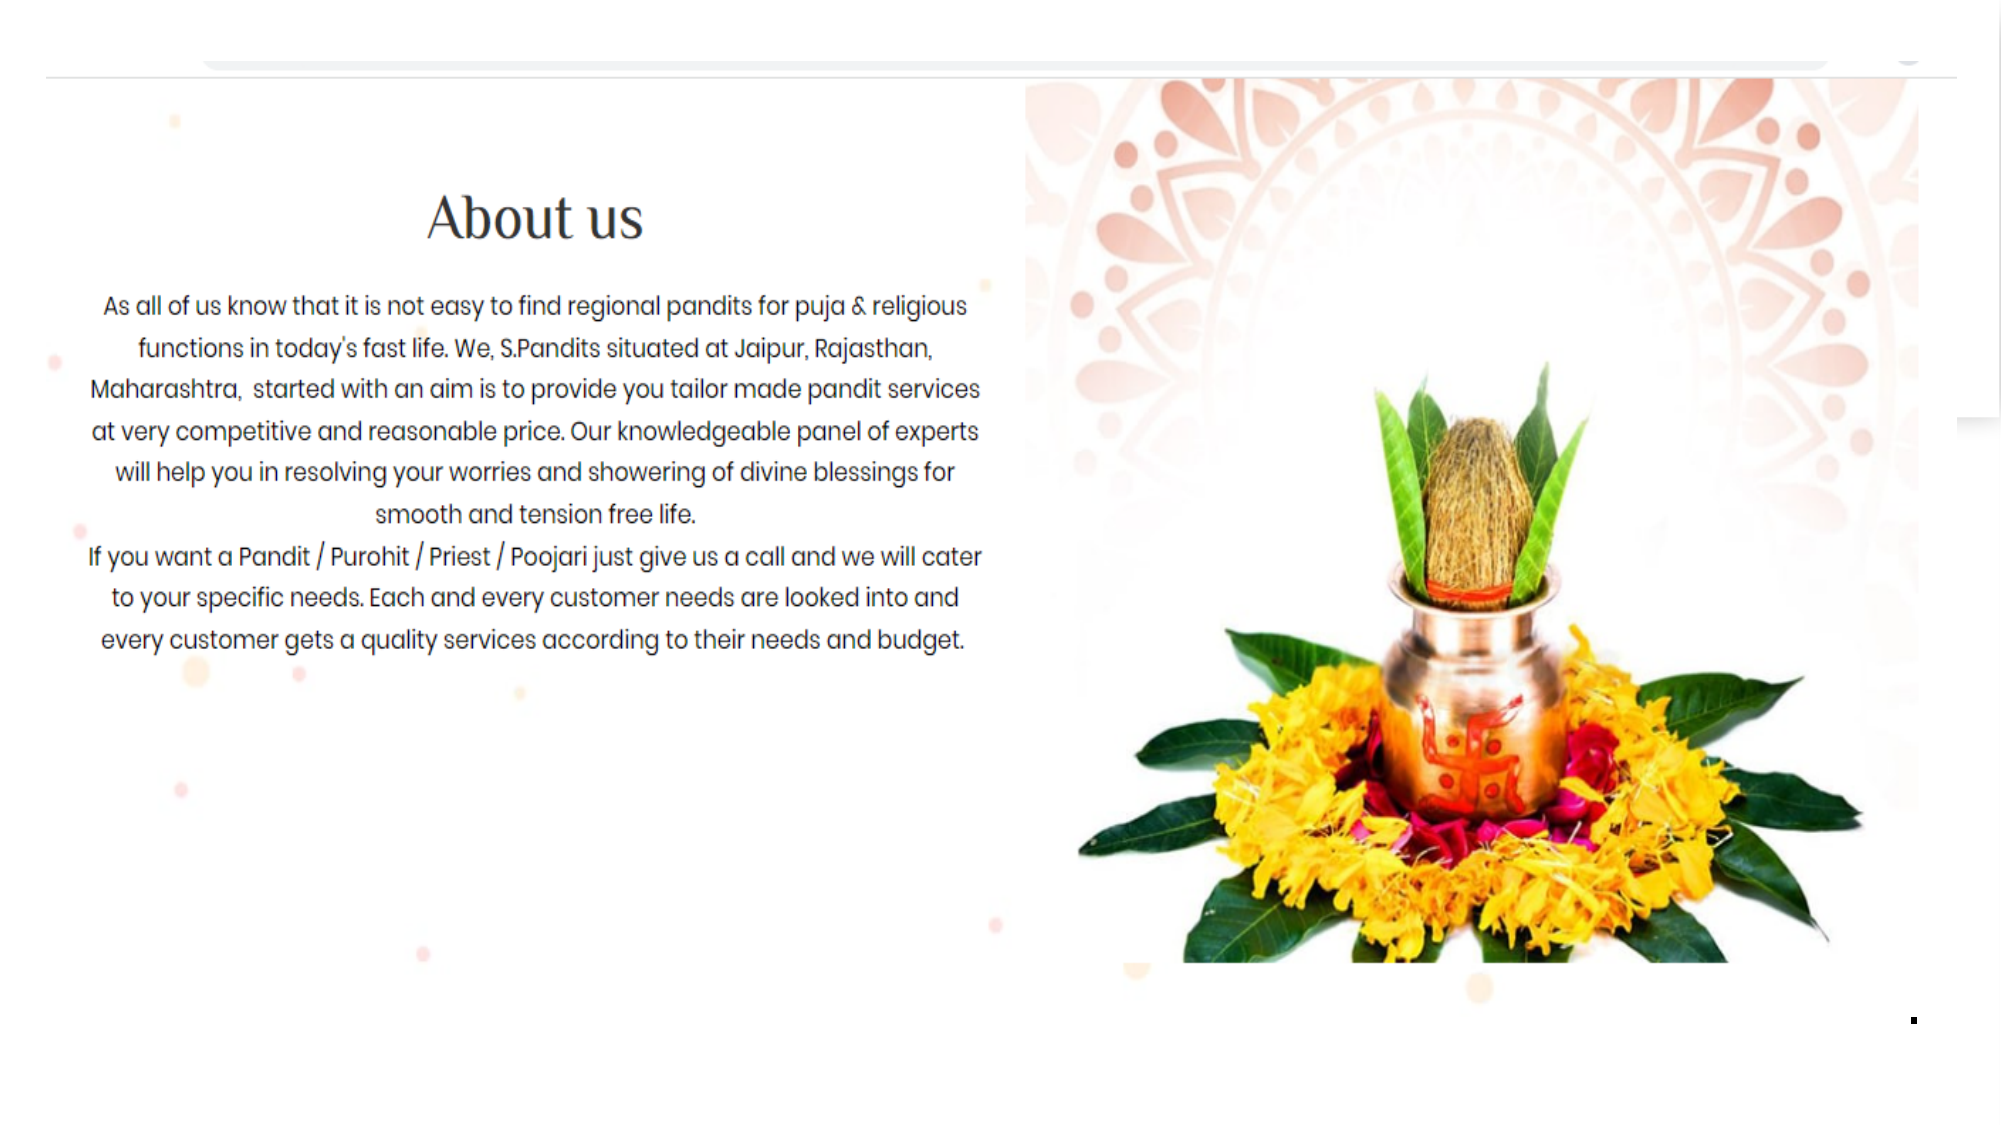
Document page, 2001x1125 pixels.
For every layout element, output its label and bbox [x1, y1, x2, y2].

picture [46, 61, 1957, 1017]
